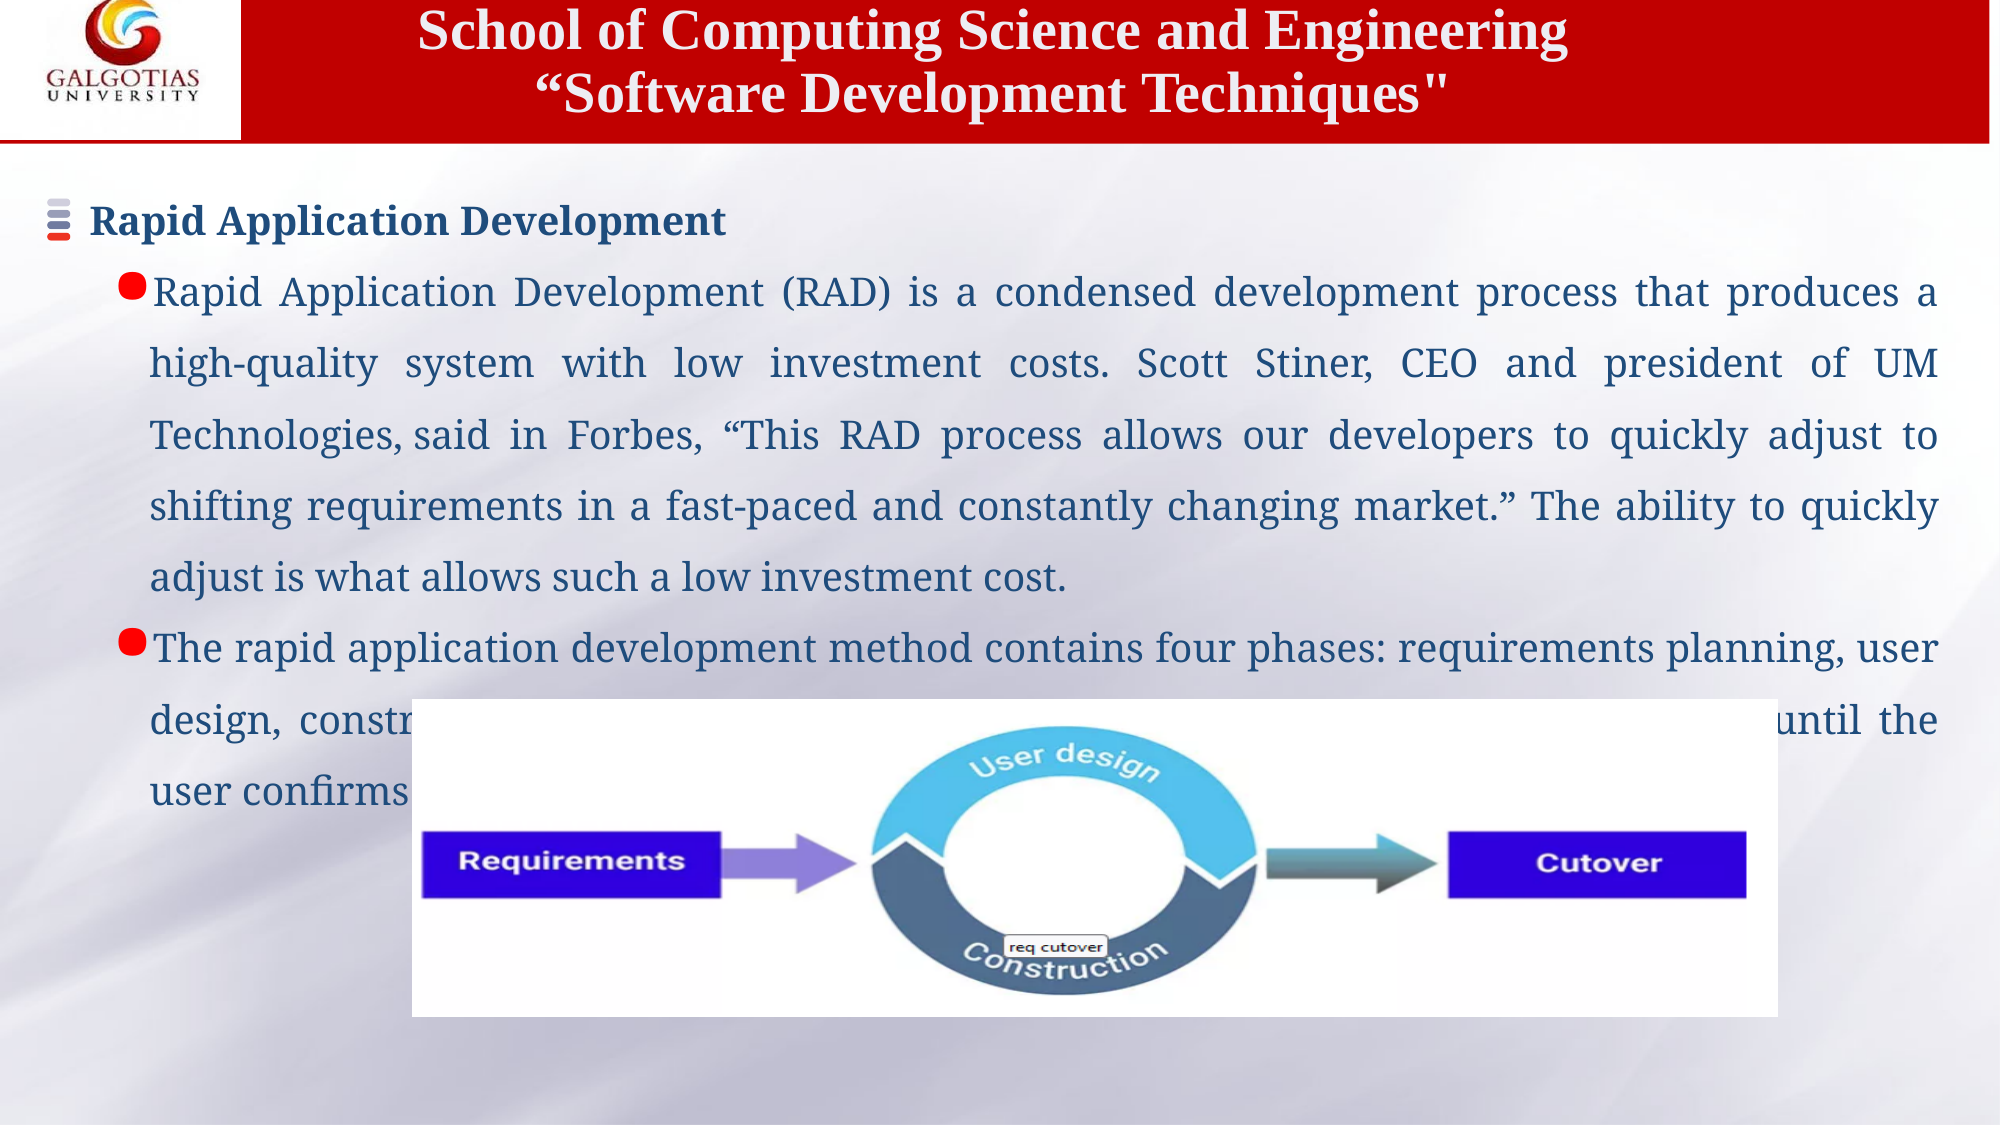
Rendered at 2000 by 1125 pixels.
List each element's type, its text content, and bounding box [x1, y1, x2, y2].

picture [0, 0, 2000, 1125]
picture [0, 0, 241, 140]
text_box School of Computing Science and Engineering “Software Development Techniques" [244, 0, 1990, 144]
list Rapid Application Development Rapid Application Development (RAD) is a condensed development process that produces a high-quality system with low investment costs. Scott Stiner, CEO and president of UM Technologies, said in Forbes, “This RAD process allows our developers to quickly adjust to shifting requirements in a fast-paced and constantly changing market.” The ability to quickly adjust is what allows such a low investment cost. The rapid application development method contains four phases: requirements planning, user design, construction, and cutover. The user design and construction phases repeat until the user confirms that the product meets all requirements. [31, 164, 1957, 1078]
